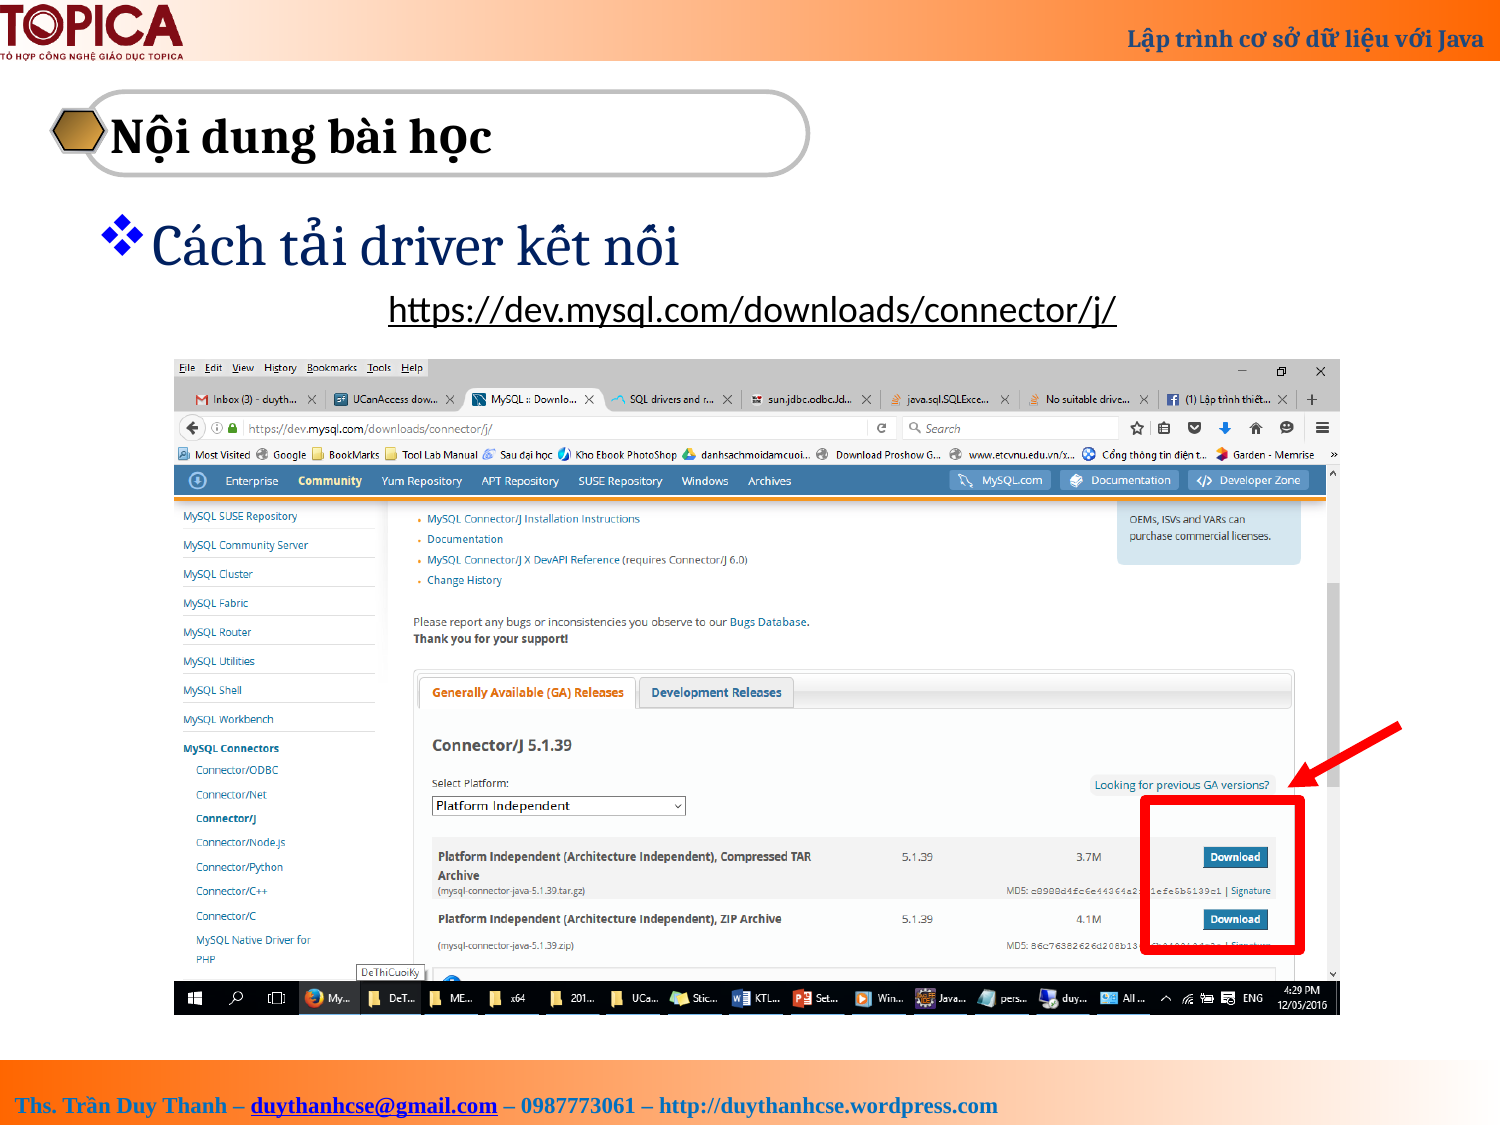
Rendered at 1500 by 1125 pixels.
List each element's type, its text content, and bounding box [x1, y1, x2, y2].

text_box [1287, 724, 1401, 788]
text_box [49, 91, 809, 176]
text_box https://dev.mysql.com/downloads/connector/j/ [373, 277, 1141, 338]
picture [173, 358, 1340, 1015]
text_box Cách tải driver kết nối [81, 200, 1486, 313]
picture [0, 4, 183, 61]
